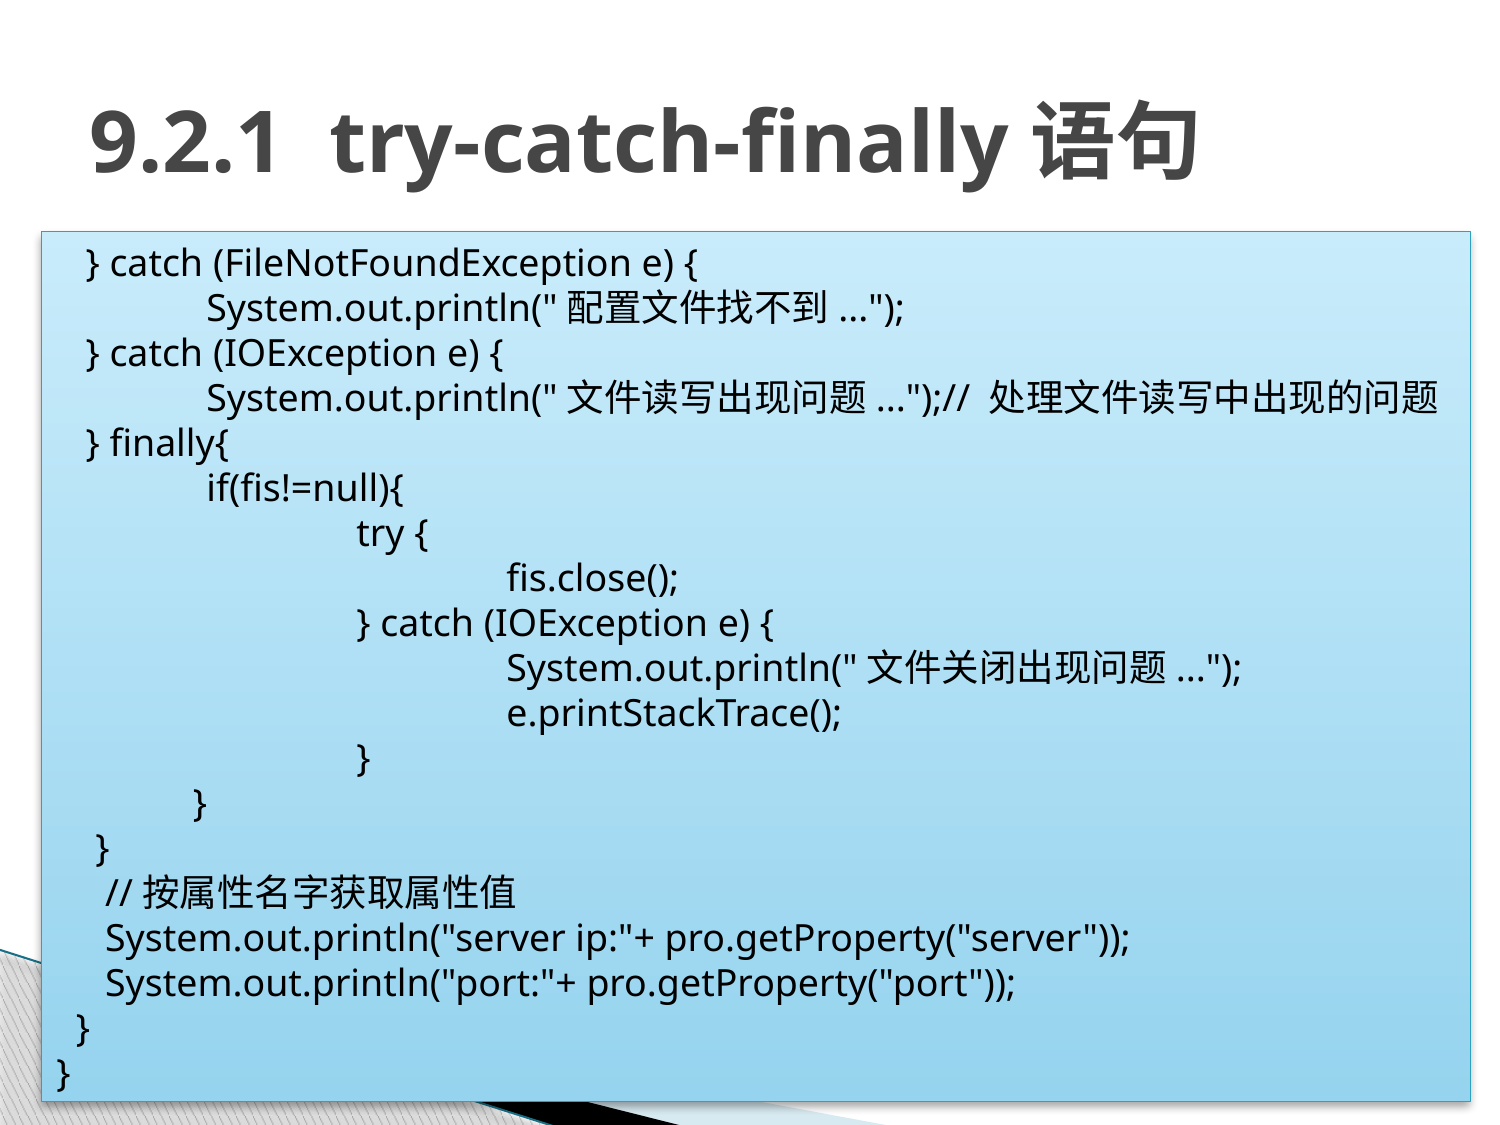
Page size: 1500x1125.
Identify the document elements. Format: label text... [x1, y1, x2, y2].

title 9.2.1 try-catch-finally语句 [75, 45, 1425, 230]
text_box } catch (FileNotFoundException e) { System.out.println("配置文件找不到..."); } catch (IOException e) { System.out.println("文件读写出现问题...");// 处理文件读写中出现的问题 } finally{ if(fis!=null){ try { fis.close(); } catch (IOException e) { System.out.println("文件关闭出现问题..."); e.printStackTrace(); } } } //按属性名字获取属性值 System.out.println("server ip:"+ pro.getProperty("server")); System.out.println("port:"+ pro.getProperty("port")); } } [41, 231, 1471, 1102]
